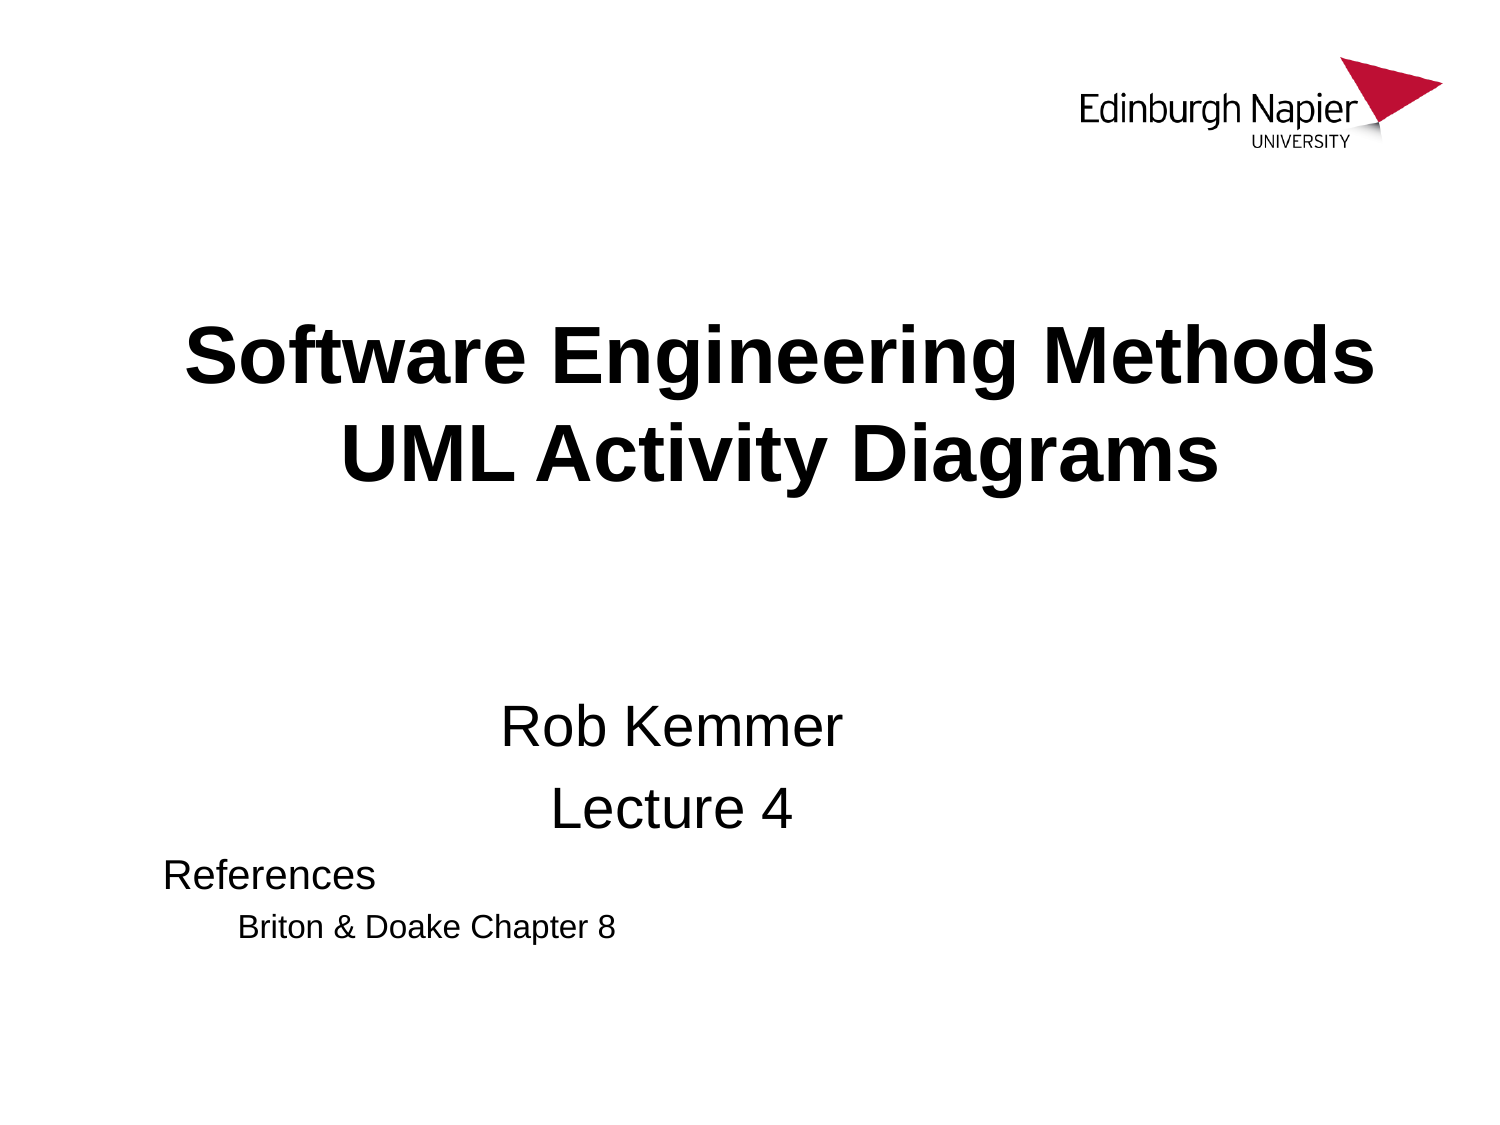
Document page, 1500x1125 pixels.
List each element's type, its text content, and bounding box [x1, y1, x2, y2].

subtitle Rob Kemmer Lecture 4 References Briton & Doake Chapter 8 [147, 680, 1198, 969]
picture [1081, 57, 1443, 148]
title Software Engineering Methods UML Activity Diagrams [112, 349, 1451, 538]
